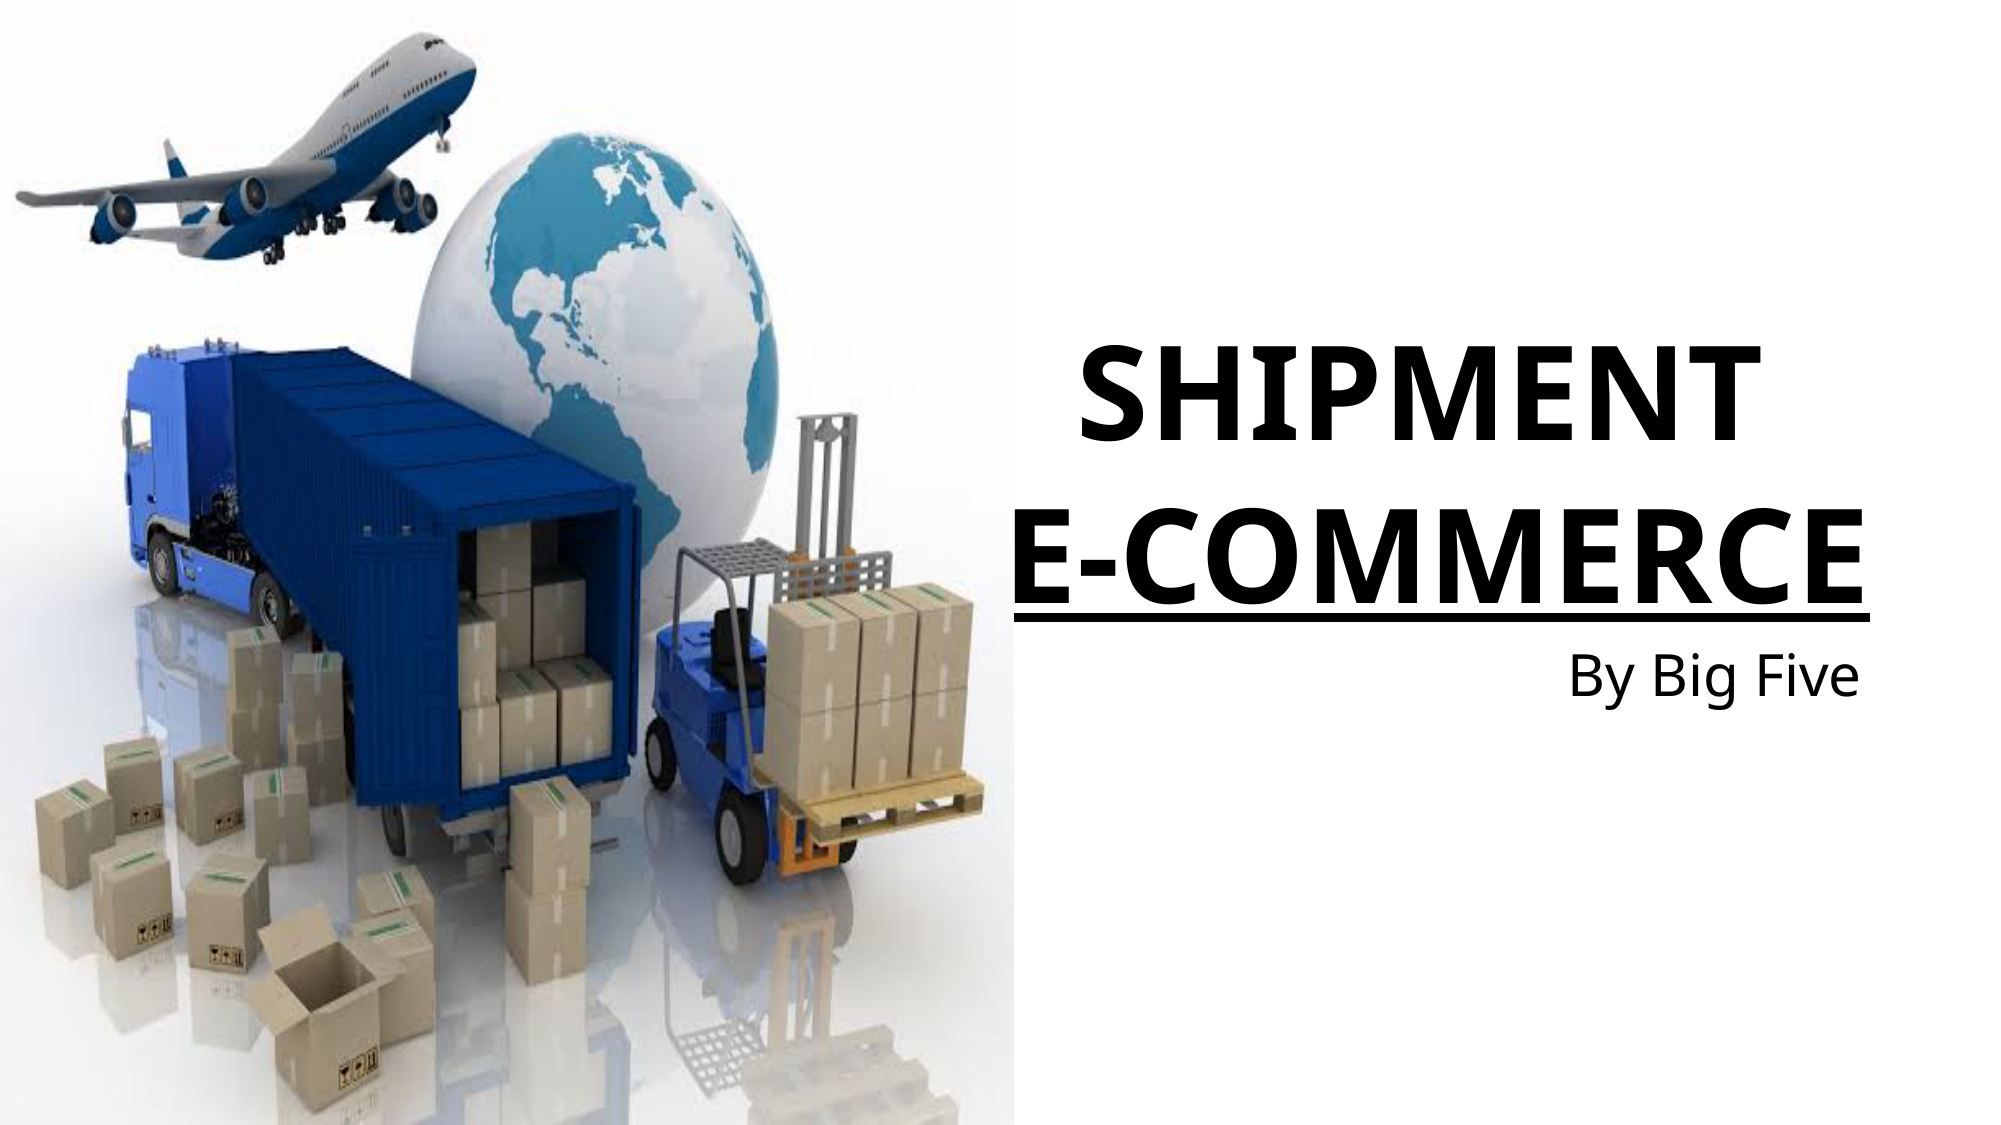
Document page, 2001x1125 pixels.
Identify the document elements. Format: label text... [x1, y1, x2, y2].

picture [0, 0, 1014, 1125]
text_box By Big Five [1552, 630, 1945, 716]
subtitle SHIPMENT E-COMMERCE [1014, 319, 2000, 658]
